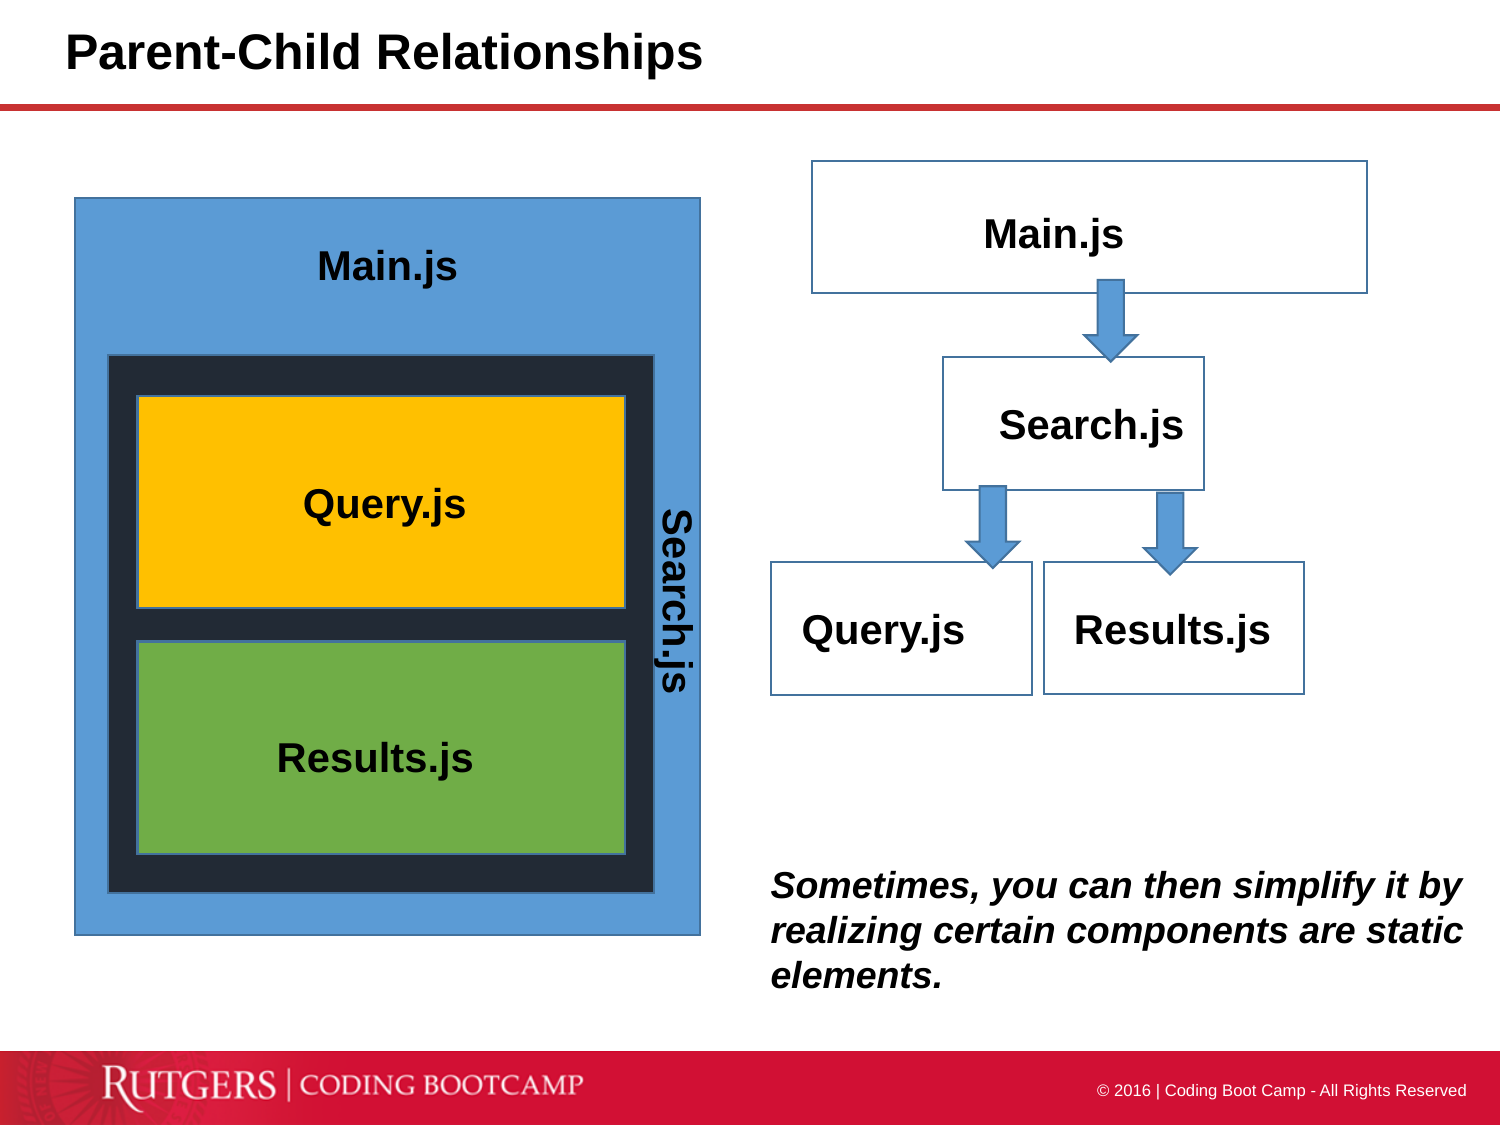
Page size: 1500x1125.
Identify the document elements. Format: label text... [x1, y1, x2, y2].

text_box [943, 357, 1226, 490]
text_box Search.js [647, 494, 712, 710]
text_box [136, 395, 626, 609]
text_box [812, 160, 1368, 294]
text_box [1141, 491, 1200, 562]
picture [0, 1051, 650, 1125]
text_box [74, 197, 701, 936]
text_box [107, 354, 655, 894]
text_box [1081, 294, 1140, 357]
text_box Main.js [302, 231, 474, 297]
text_box Sometimes, you can then simplify it by realizing certain components are static elements. [755, 853, 1500, 1004]
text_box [1043, 562, 1305, 695]
text_box Query.js [288, 469, 482, 535]
title Parent-Child Relationships [50, 0, 948, 108]
text_box [964, 490, 1022, 562]
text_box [771, 562, 1032, 695]
text_box [136, 640, 626, 855]
text_box Results.js [261, 723, 489, 789]
